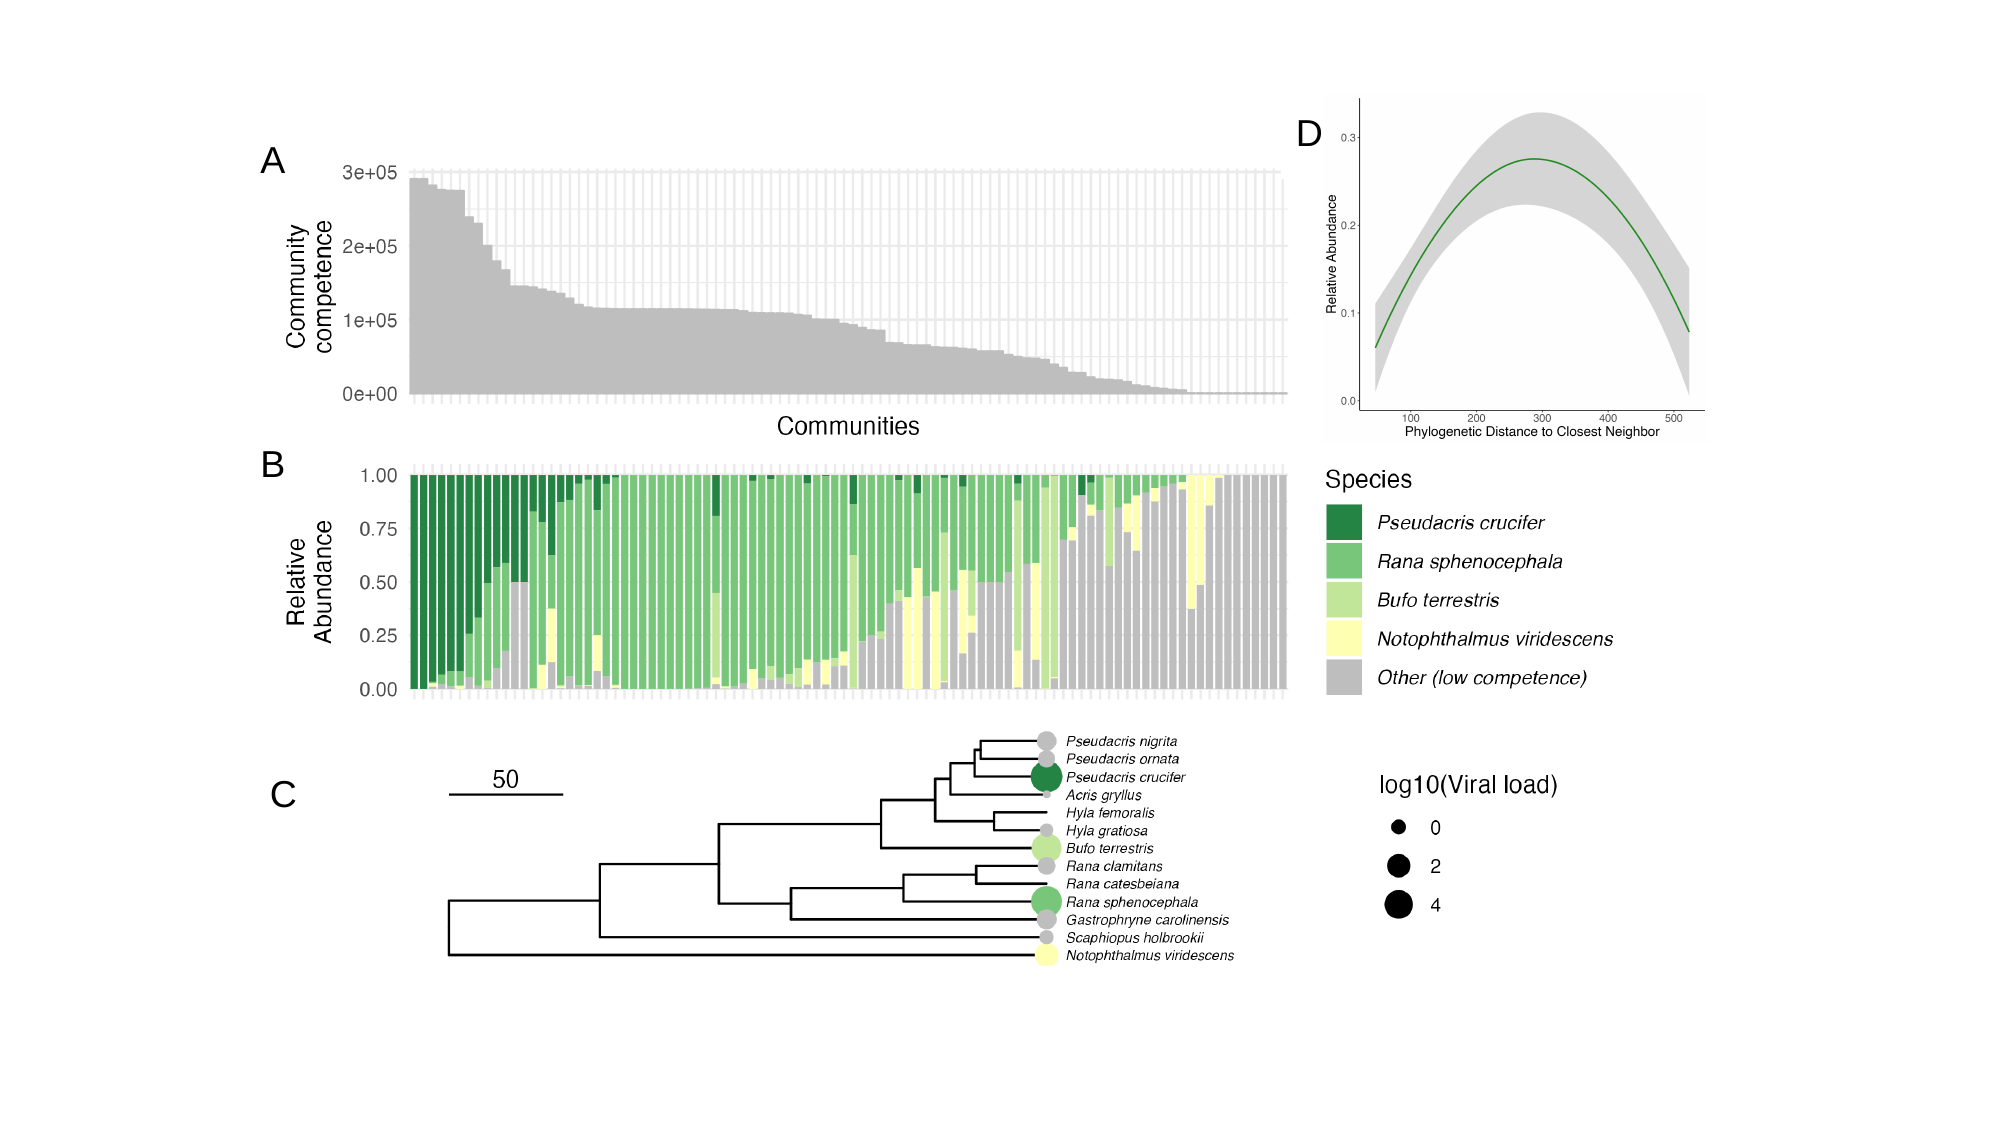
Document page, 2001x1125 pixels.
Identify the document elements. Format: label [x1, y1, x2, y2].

text_box [245, 94, 1709, 1004]
